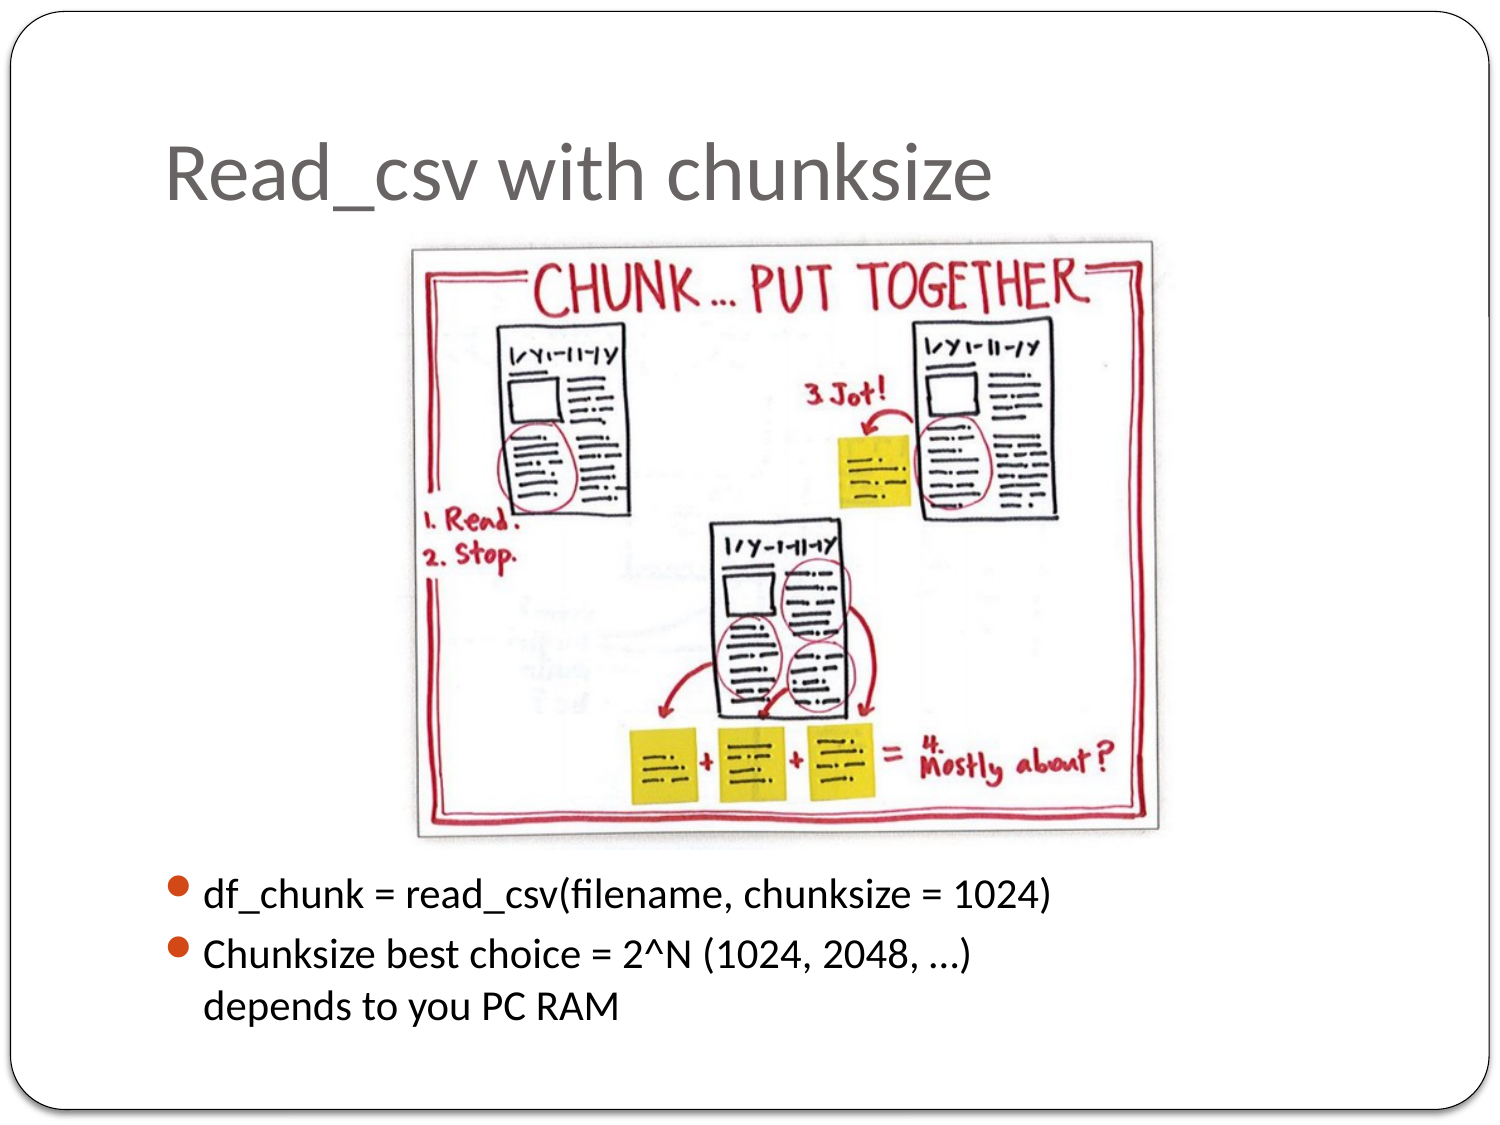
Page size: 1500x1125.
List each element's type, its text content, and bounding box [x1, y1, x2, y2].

picture [395, 231, 1176, 850]
title Read_csv with chunksize [150, 45, 1425, 233]
list df_chunk = read_csv(filename, chunksize = 1024) Chunksize best choice = 2^N (1024, 2048, …) depends to you PC RAM [150, 857, 1425, 1037]
